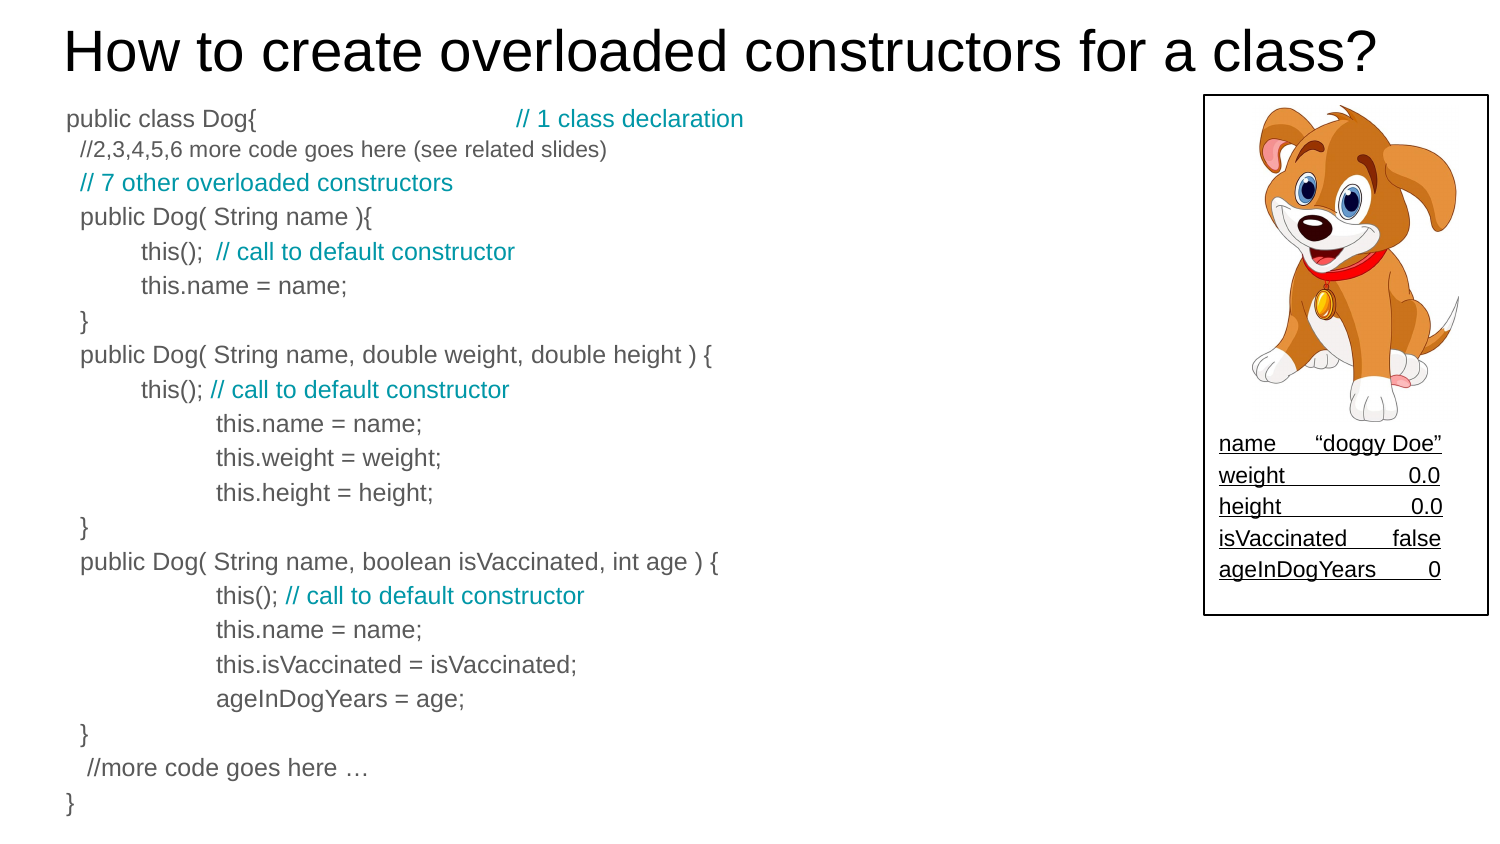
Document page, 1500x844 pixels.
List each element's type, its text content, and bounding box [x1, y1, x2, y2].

picture [1252, 105, 1459, 422]
title How to create overloaded constructors for a class? [48, 0, 1447, 92]
text_box name “doggy Doe” weight 0.0 height 0.0 isVaccinated false ageInDogYears 0 [1203, 95, 1489, 615]
list public class Dog{ // 1 class declaration //2,3,4,5,6 more code goes here (see related slides) // 7 other overloaded constructors public Dog( String name ){ this(); // call to default constructor this.name = name; } public Dog( String name, double weight, double height ) { this(); // call to default constructor this.name = name; this.weight = weight; this.height = height; } public Dog( String name, boolean isVaccinated, int age ) { this(); // call to default constructor this.name = name; this.isVaccinated = isVaccinated; ageInDogYears = age; } //more code goes here … } [51, 82, 1179, 834]
